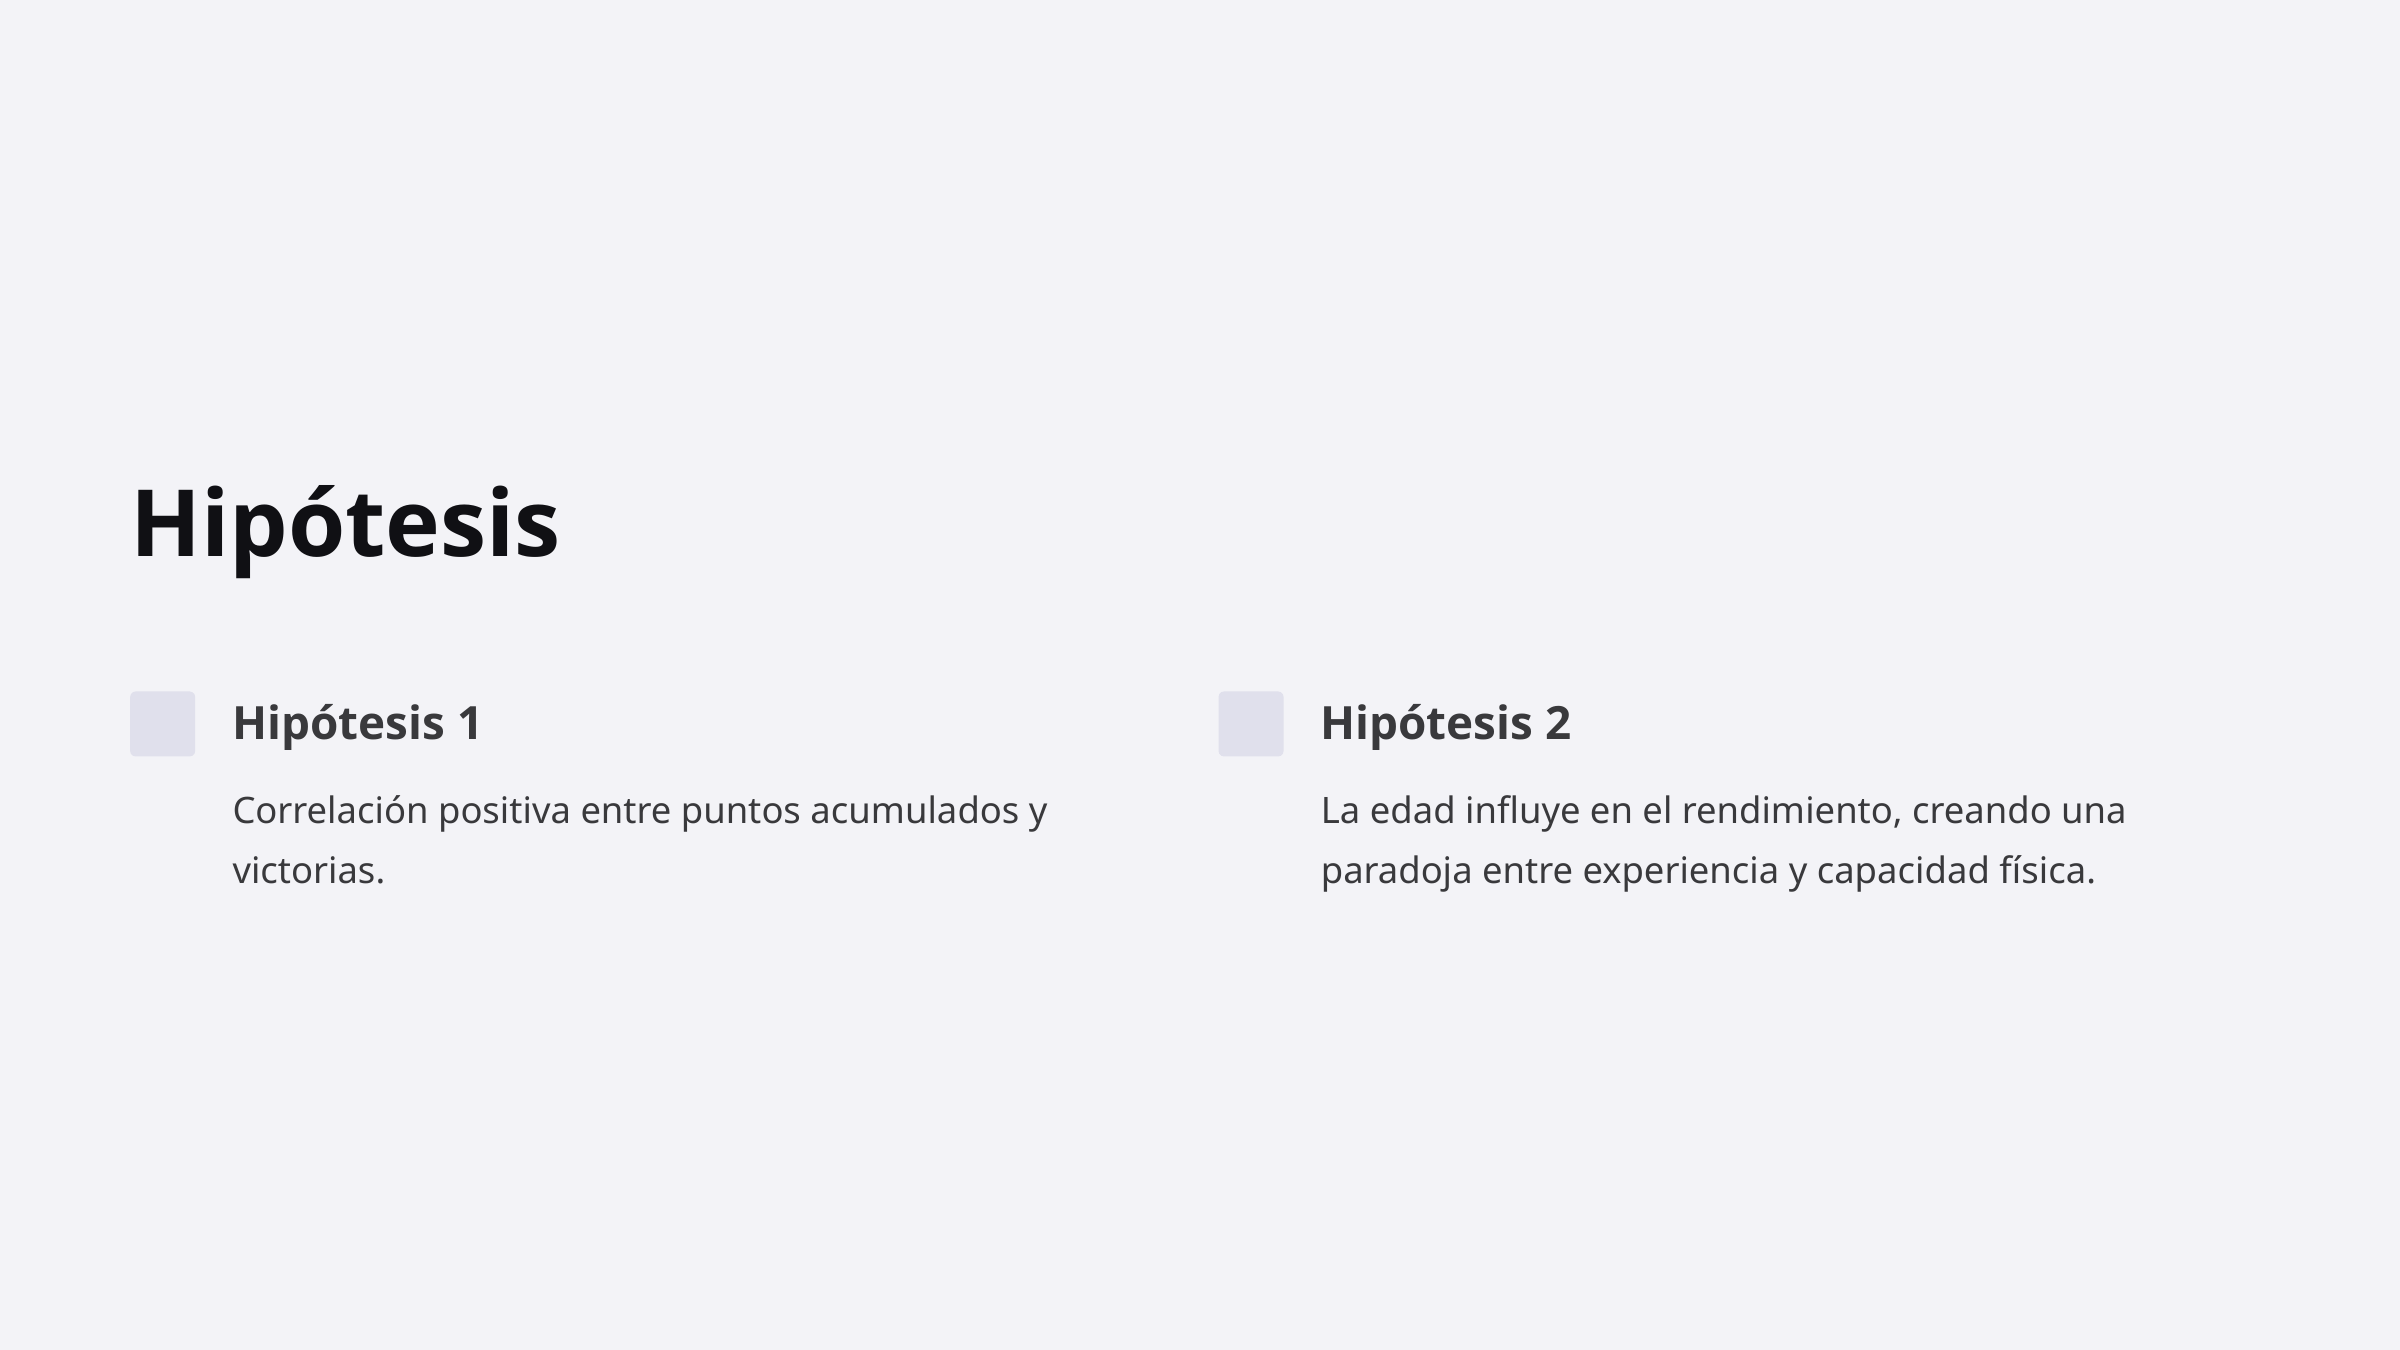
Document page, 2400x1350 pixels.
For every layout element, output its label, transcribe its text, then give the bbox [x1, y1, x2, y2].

text_box Correlación positiva entre puntos acumulados y victorias. [232, 771, 1182, 891]
text_box [1218, 691, 1284, 757]
text_box Hipótesis 1 [232, 691, 698, 750]
text_box Hipótesis 2 [1320, 691, 1786, 750]
text_box La edad influye en el rendimiento, creando una paradoja entre experiencia y capacidad física. [1320, 771, 2270, 891]
text_box Hipótesis [130, 458, 1061, 576]
text_box [130, 691, 196, 757]
